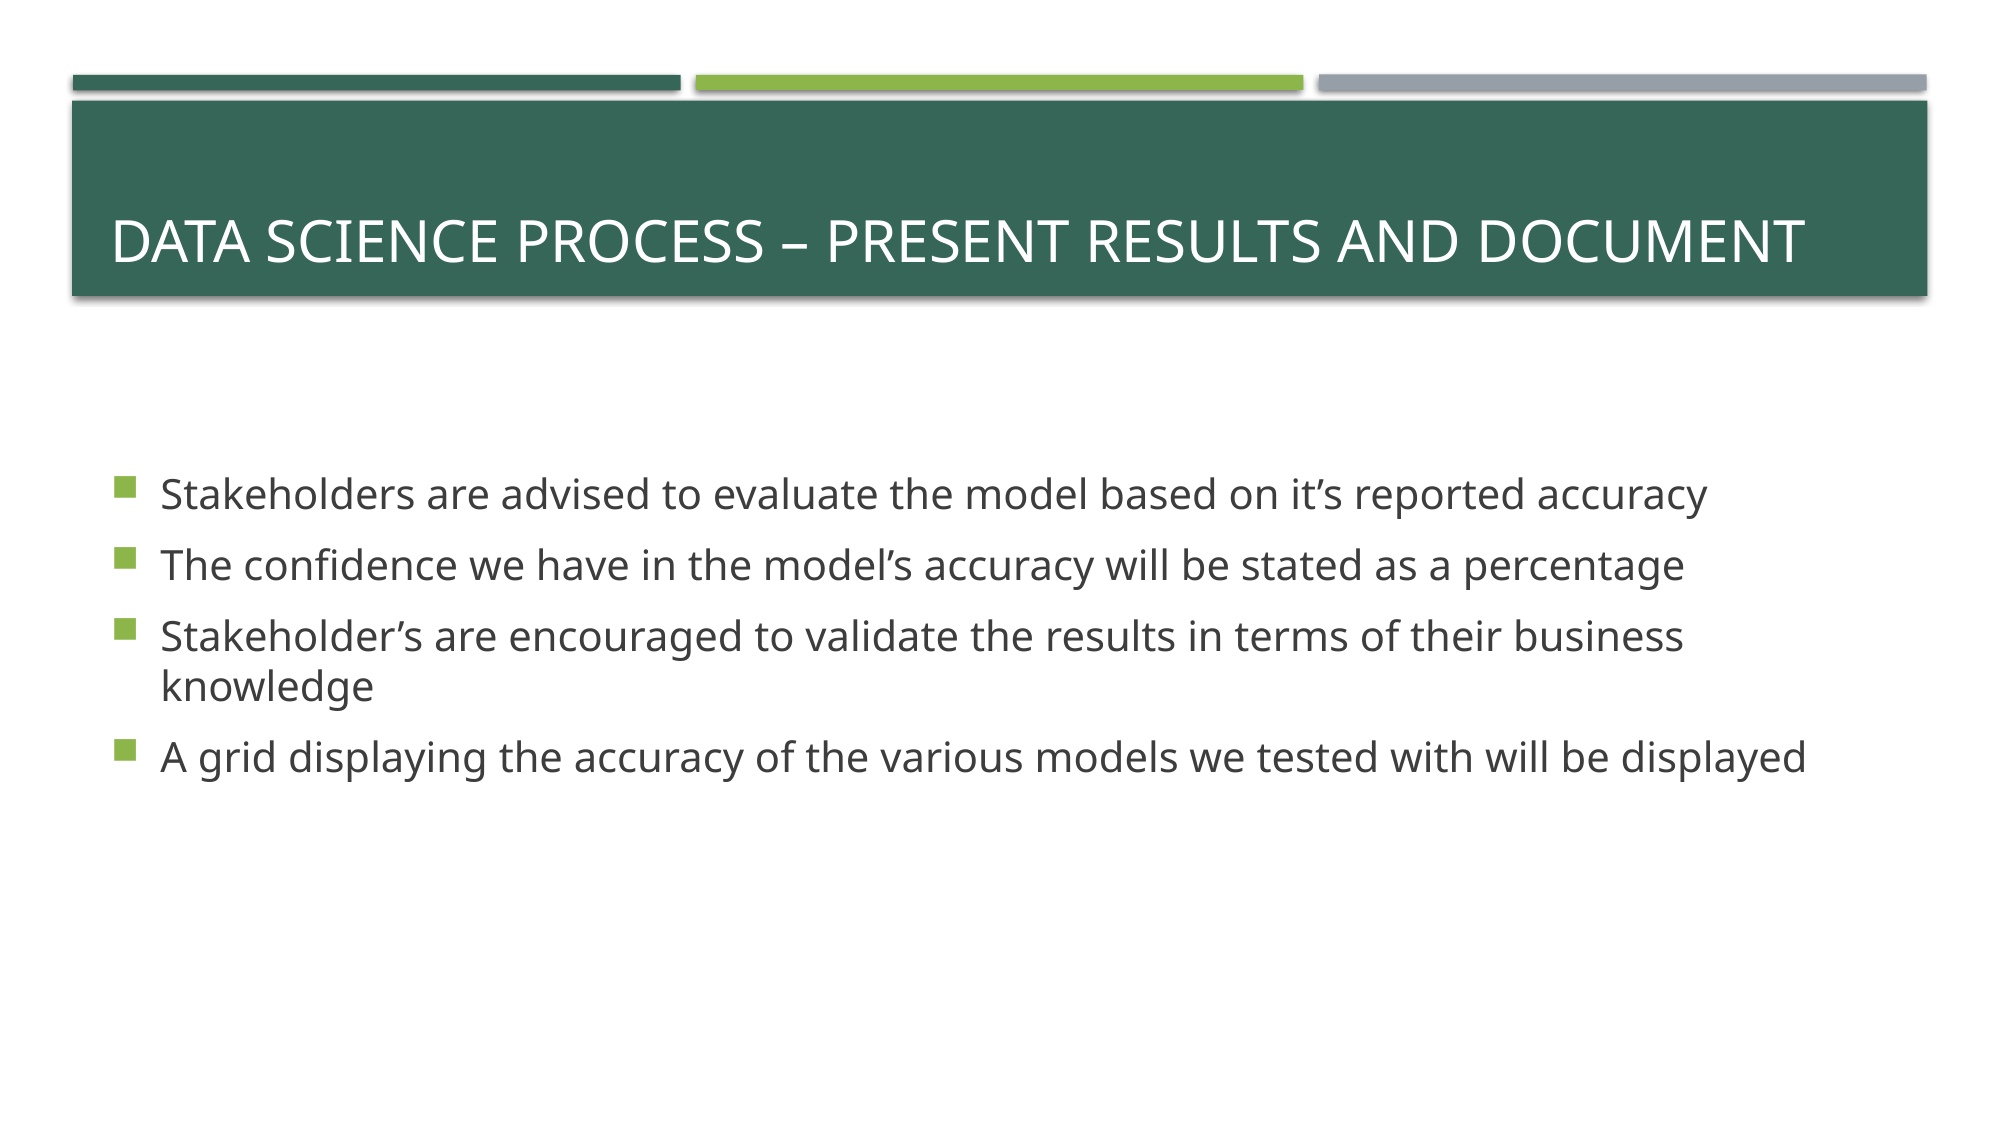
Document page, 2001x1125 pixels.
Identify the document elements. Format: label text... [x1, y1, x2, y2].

title Data Science Process – Present Results and Document [95, 115, 1905, 282]
list Stakeholders are advised to evaluate the model based on it’s reported accuracy The confidence we have in the model’s accuracy will be stated as a percentage Stakeholder’s are encouraged to validate the results in terms of their business knowledge A grid displaying the accuracy of the various models we tested with will be displayed [95, 357, 1905, 962]
